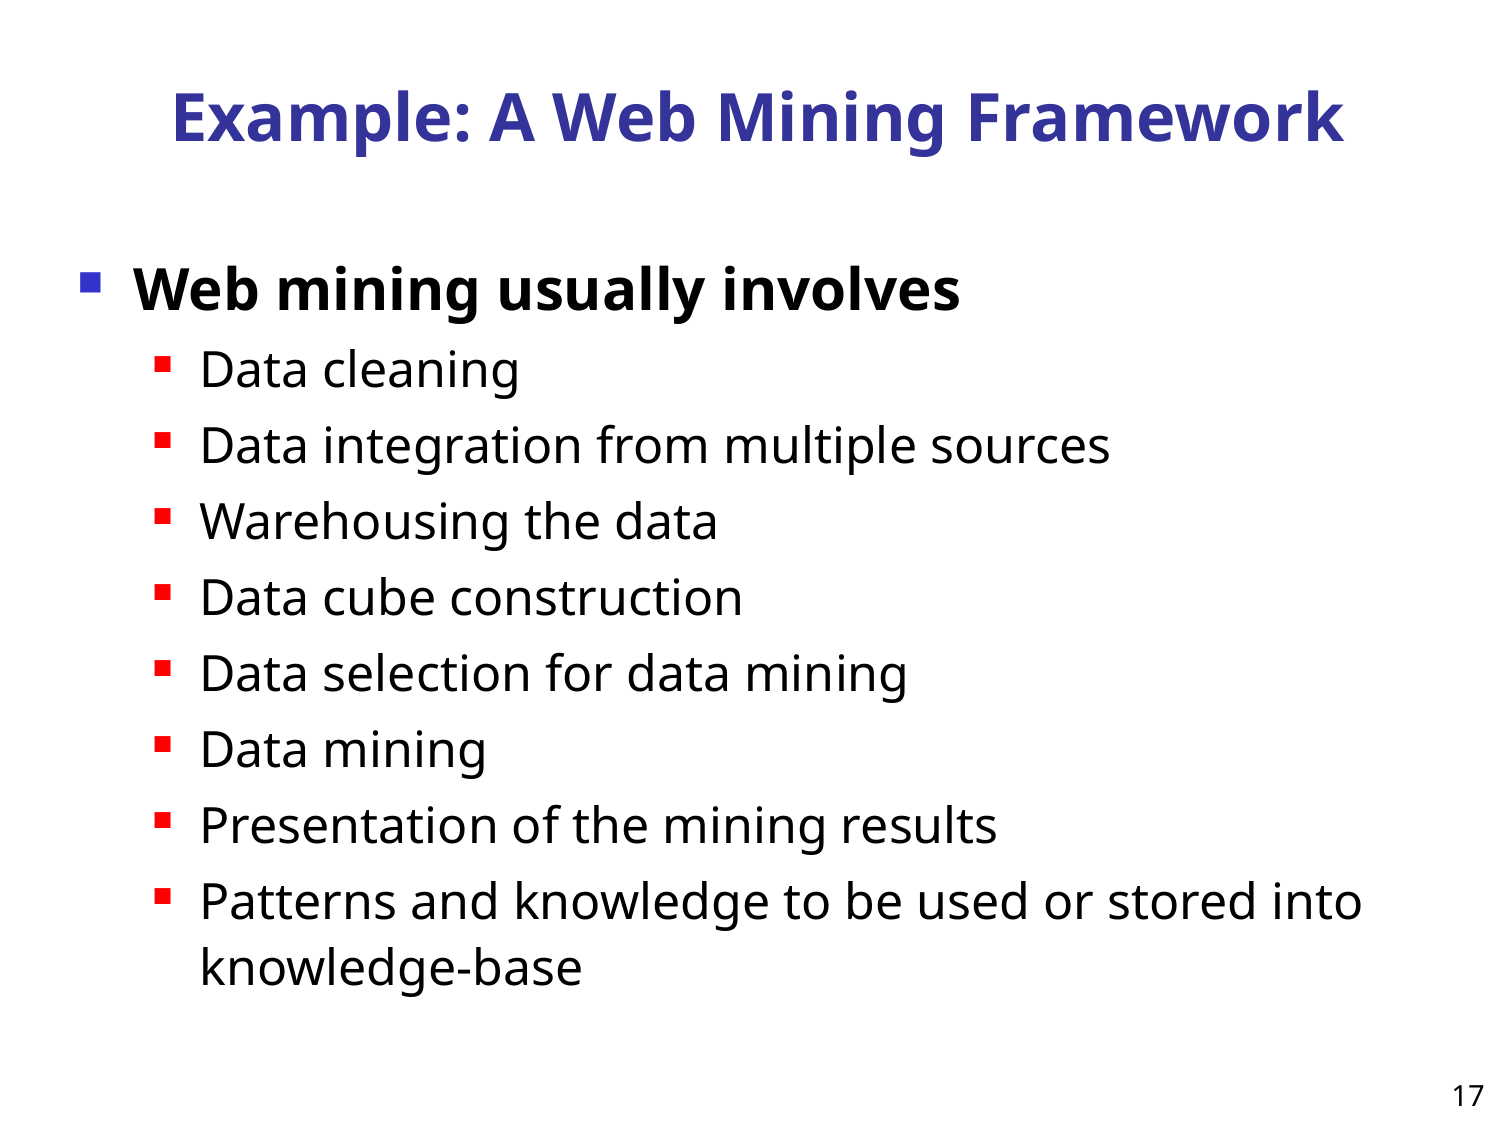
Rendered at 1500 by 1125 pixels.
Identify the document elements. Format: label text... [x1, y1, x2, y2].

slide_number 17 [1187, 1049, 1500, 1125]
title Example: A Web Mining Framework [125, 37, 1391, 163]
list Web mining usually involves Data cleaning Data integration from multiple sources Warehousing the data Data cube construction Data selection for data mining Data mining Presentation of the mining results Patterns and knowledge to be used or stored into knowledge-base [62, 237, 1450, 1075]
